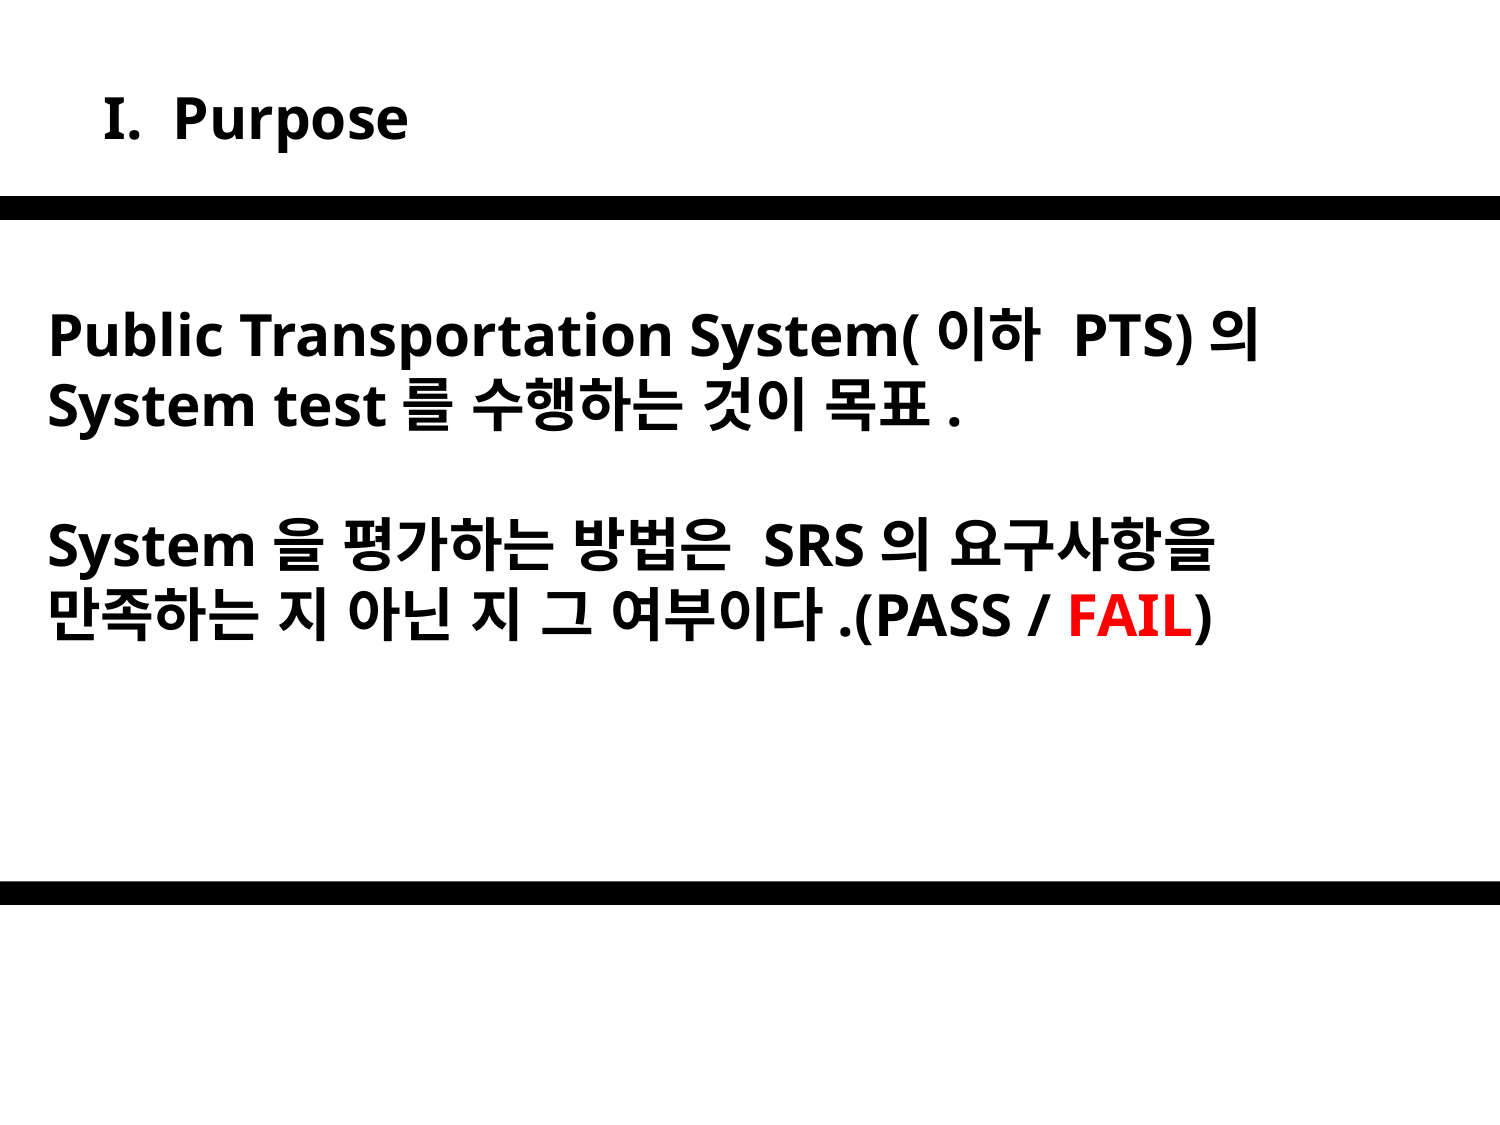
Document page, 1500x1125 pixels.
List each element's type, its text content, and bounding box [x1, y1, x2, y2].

text_box [0, 194, 1500, 222]
text_box I. Purpose [88, 73, 739, 159]
text_box [0, 879, 1500, 907]
text_box Public Transportation System(이하 PTS)의 System test를 수행하는 것이 목표. System을 평가하는 방법은 SRS의 요구사항을 만족하는 지 아닌 지 그 여부이다.(PASS / FAIL) [32, 290, 1444, 656]
